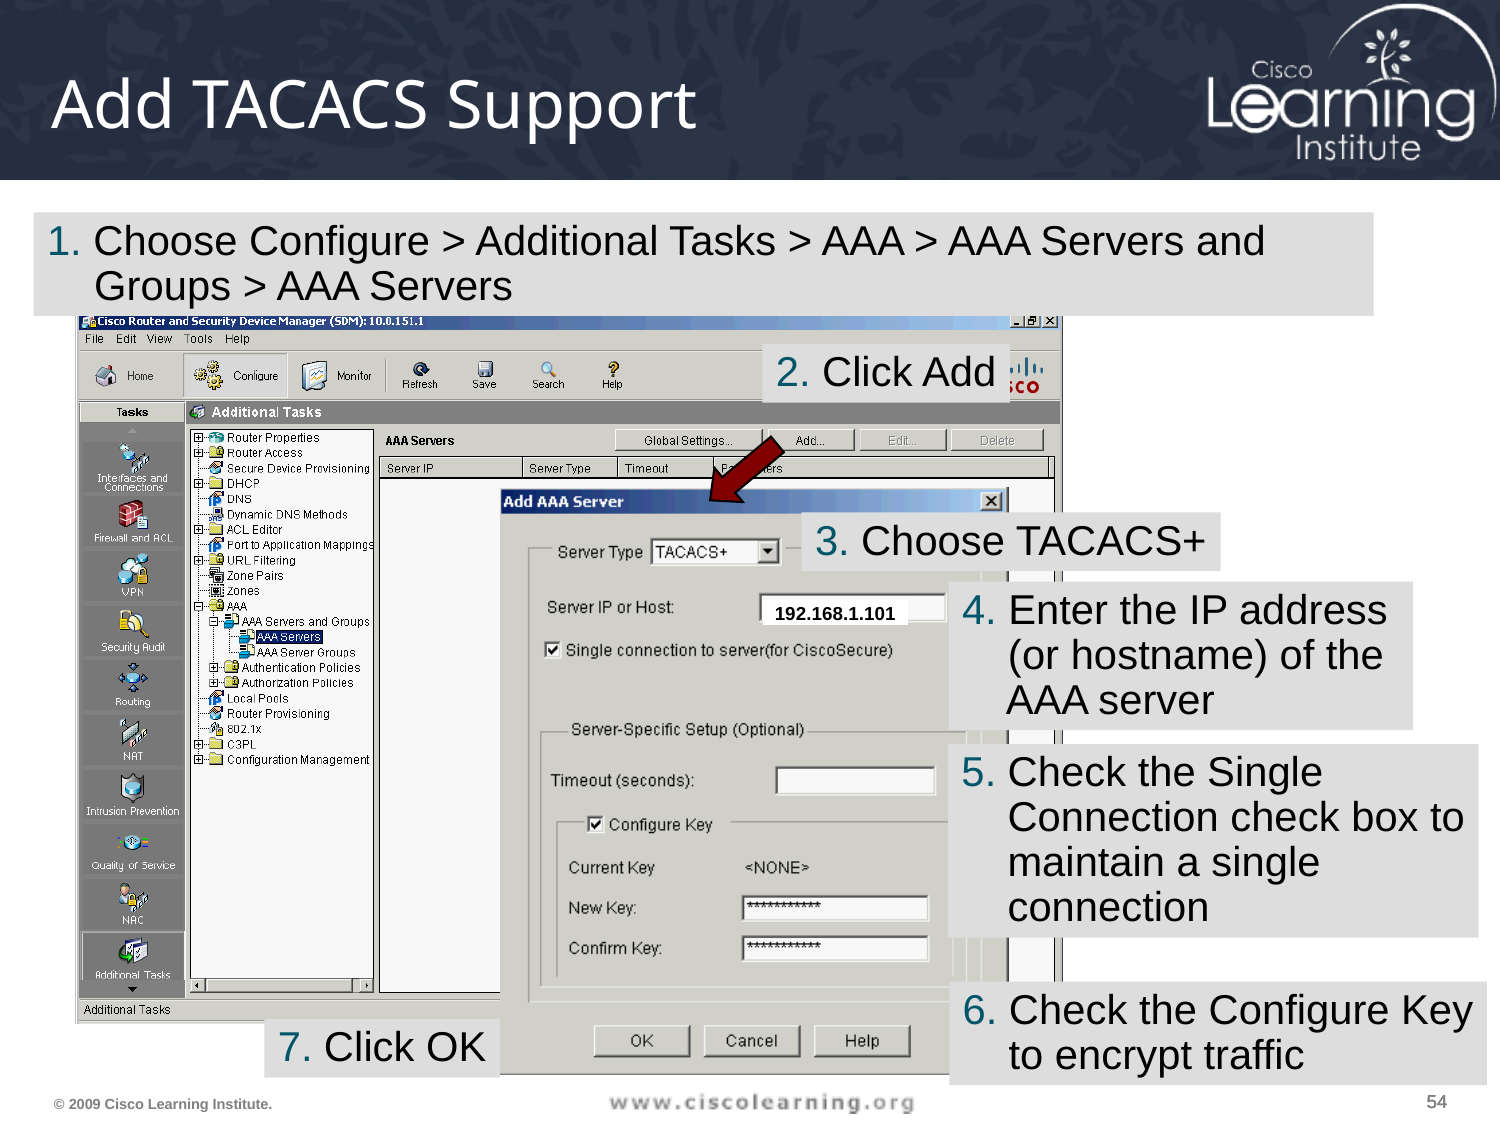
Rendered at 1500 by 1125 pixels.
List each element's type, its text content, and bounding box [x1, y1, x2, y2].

text_box 3. Choose TACACS+ [1066, 512, 1221, 571]
picture [74, 312, 1063, 1076]
text_box 7. Click OK [264, 1033, 495, 1078]
title Add TACACS Support [37, 12, 1438, 150]
text_box 1. Choose Configure > Additional Tasks > AAA > AAA Servers and Groups > AAA Servers [33, 212, 1374, 316]
text_box 6. Check the Configure Key to encrypt traffic [949, 981, 1487, 1086]
picture [543, 1091, 1013, 1114]
text_box 5. Check the Single Connection check box to maintain a single connection [1066, 744, 1479, 938]
text_box 4. Enter the IP address (or hostname) of the AAA server [1066, 581, 1413, 731]
picture [0, 0, 1500, 180]
